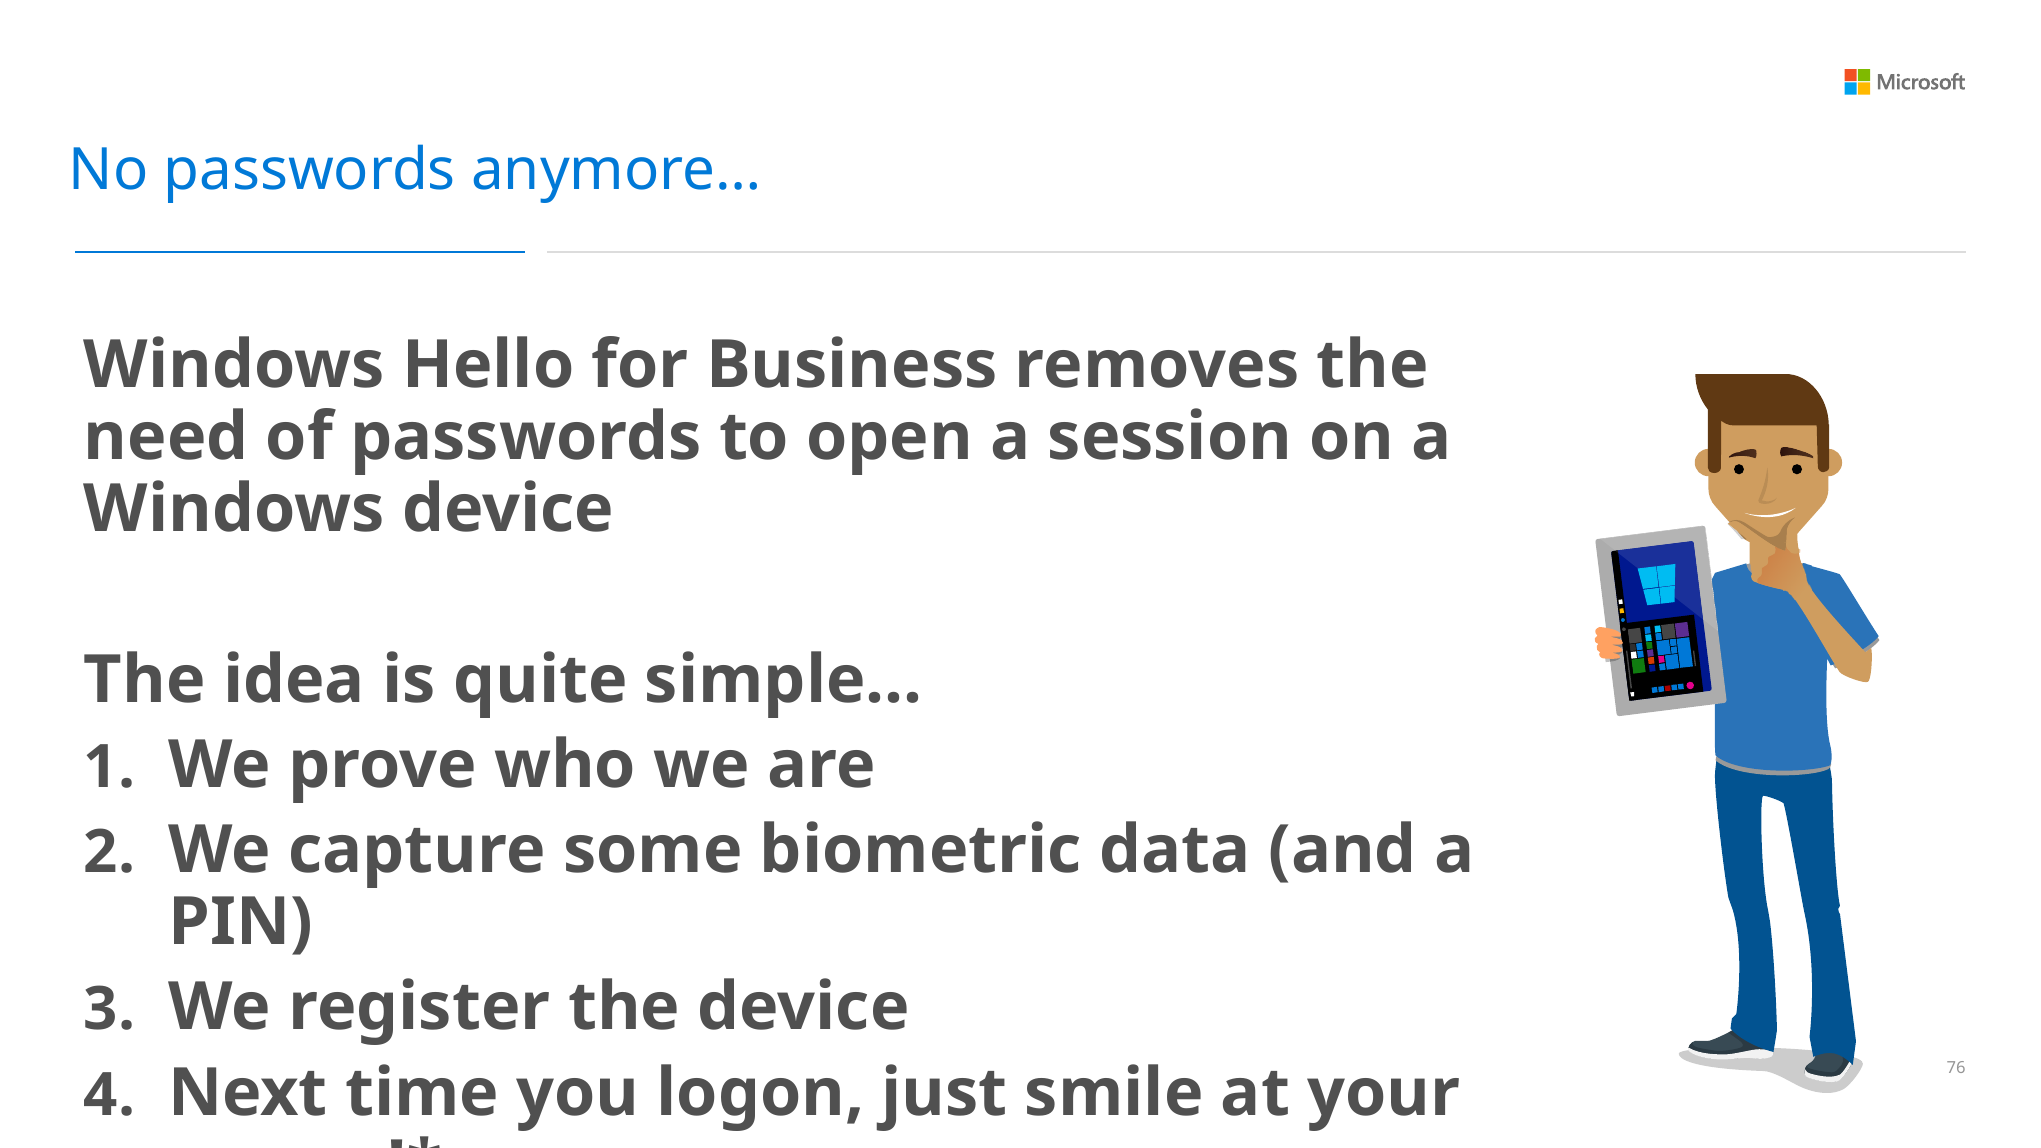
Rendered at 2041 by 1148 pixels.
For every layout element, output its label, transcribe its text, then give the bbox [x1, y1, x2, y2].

slide_number 75 [1904, 1058, 1966, 1077]
text_box Windows Hello for Business removes the need of passwords to open a session on a Windows device The idea is quite simple… We prove who we are We capture some biometric data (and a PIN) We register the device Next time you logon, just smile at your screen!* * or a PIN if it’s halloween [60, 315, 1541, 1148]
list No passwords anymore… [45, 120, 1968, 200]
picture [1594, 374, 1880, 1094]
